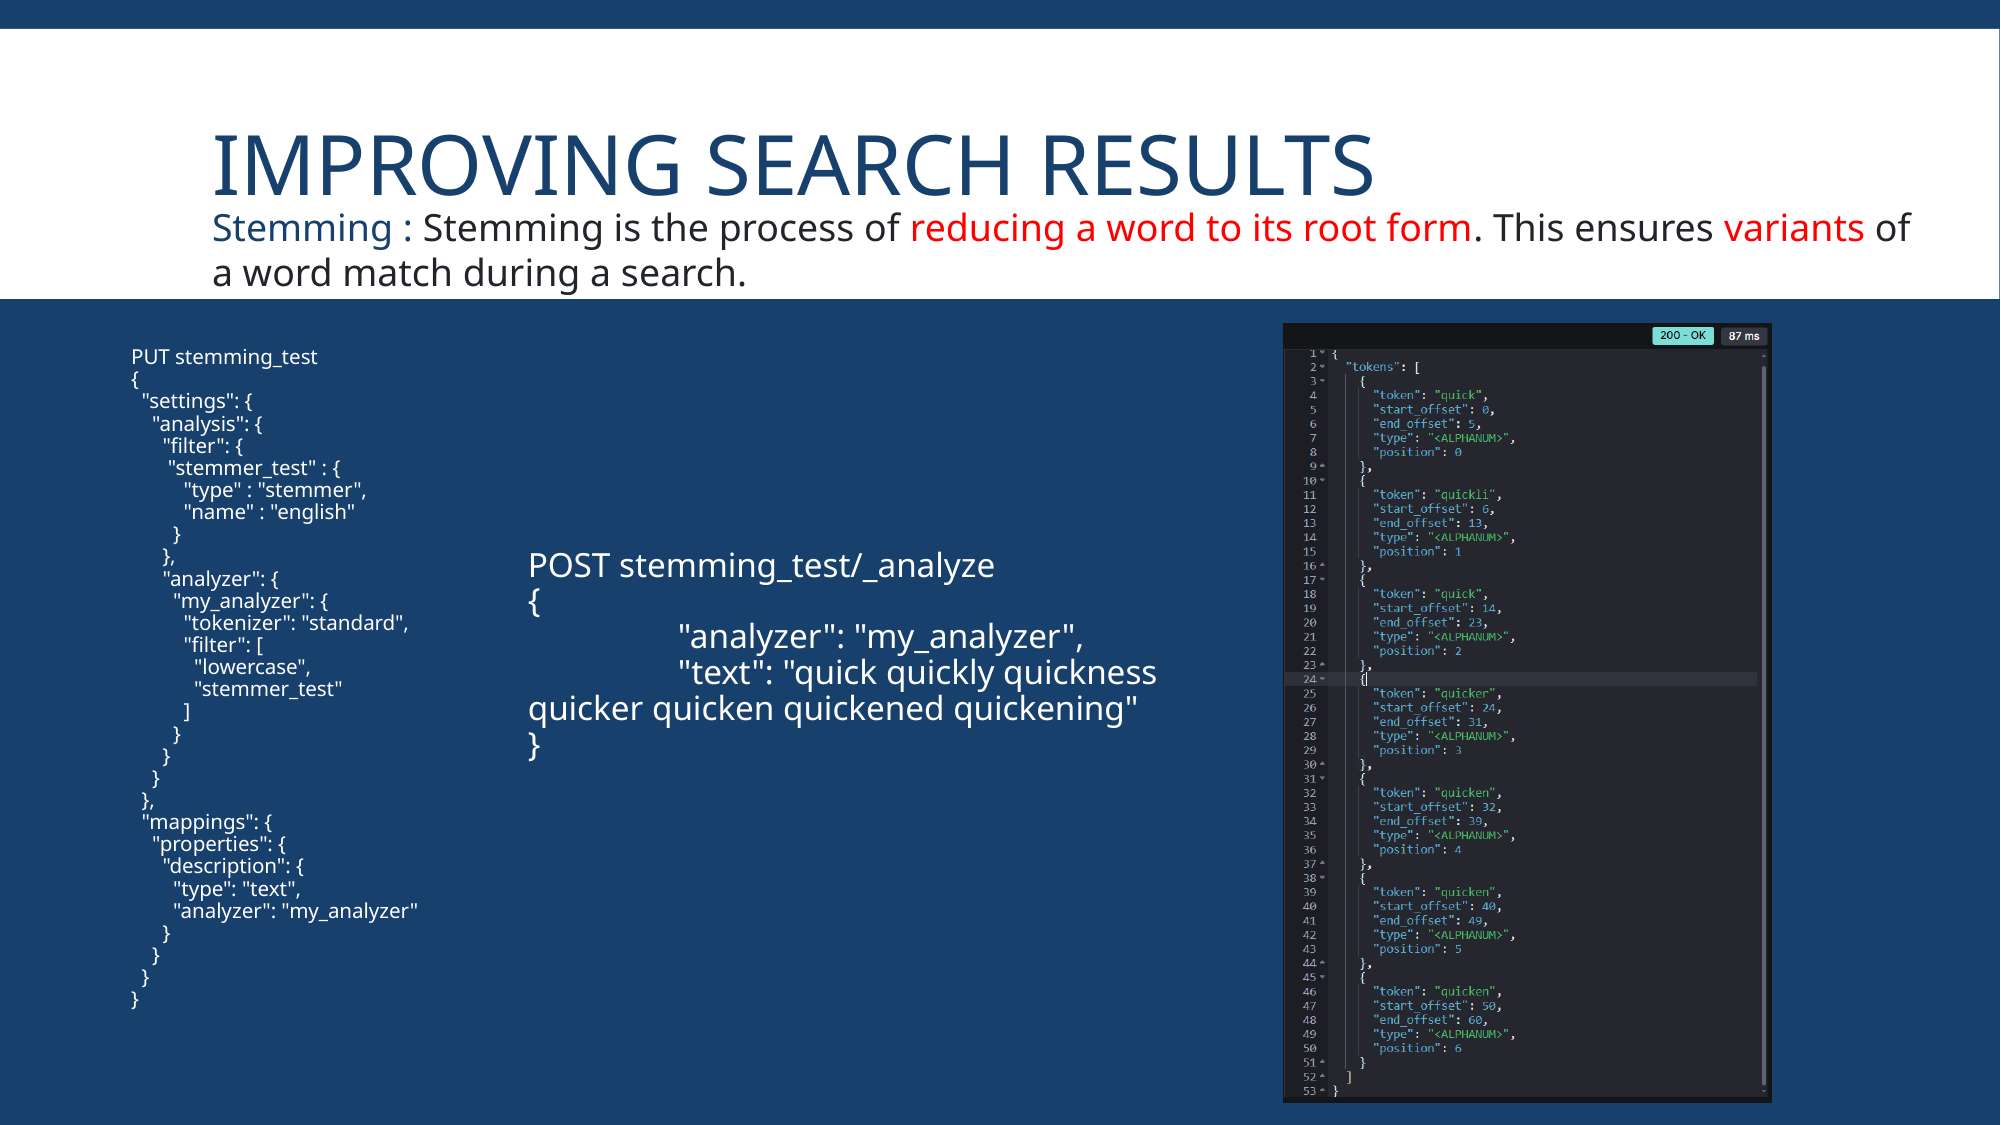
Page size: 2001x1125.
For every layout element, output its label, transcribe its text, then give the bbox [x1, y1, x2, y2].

text_box Stemming : Stemming is the process of reducing a word to its root form. This ensures variants of a word match during a search. [197, 196, 1939, 302]
picture [1283, 323, 1773, 1104]
list PUT stemming_test { "settings": { "analysis": { "filter": { "stemmer_test" : { "type" : "stemmer", "name" : "english" } }, "analyzer": { "my_analyzer": { "tokenizer": "standard", "filter": [ "lowercase", "stemmer_test" ] } } } }, "mappings": { "properties": { "description": { "type": "text", "analyzer": "my_analyzer" } } } } [116, 339, 558, 1030]
title Improving search results [197, 46, 1803, 196]
text_box POST stemming_test/_analyze { "analyzer": "my_analyzer", "text": "quick quickly quickness quicker quicken quickened quickening" } [512, 540, 1200, 799]
